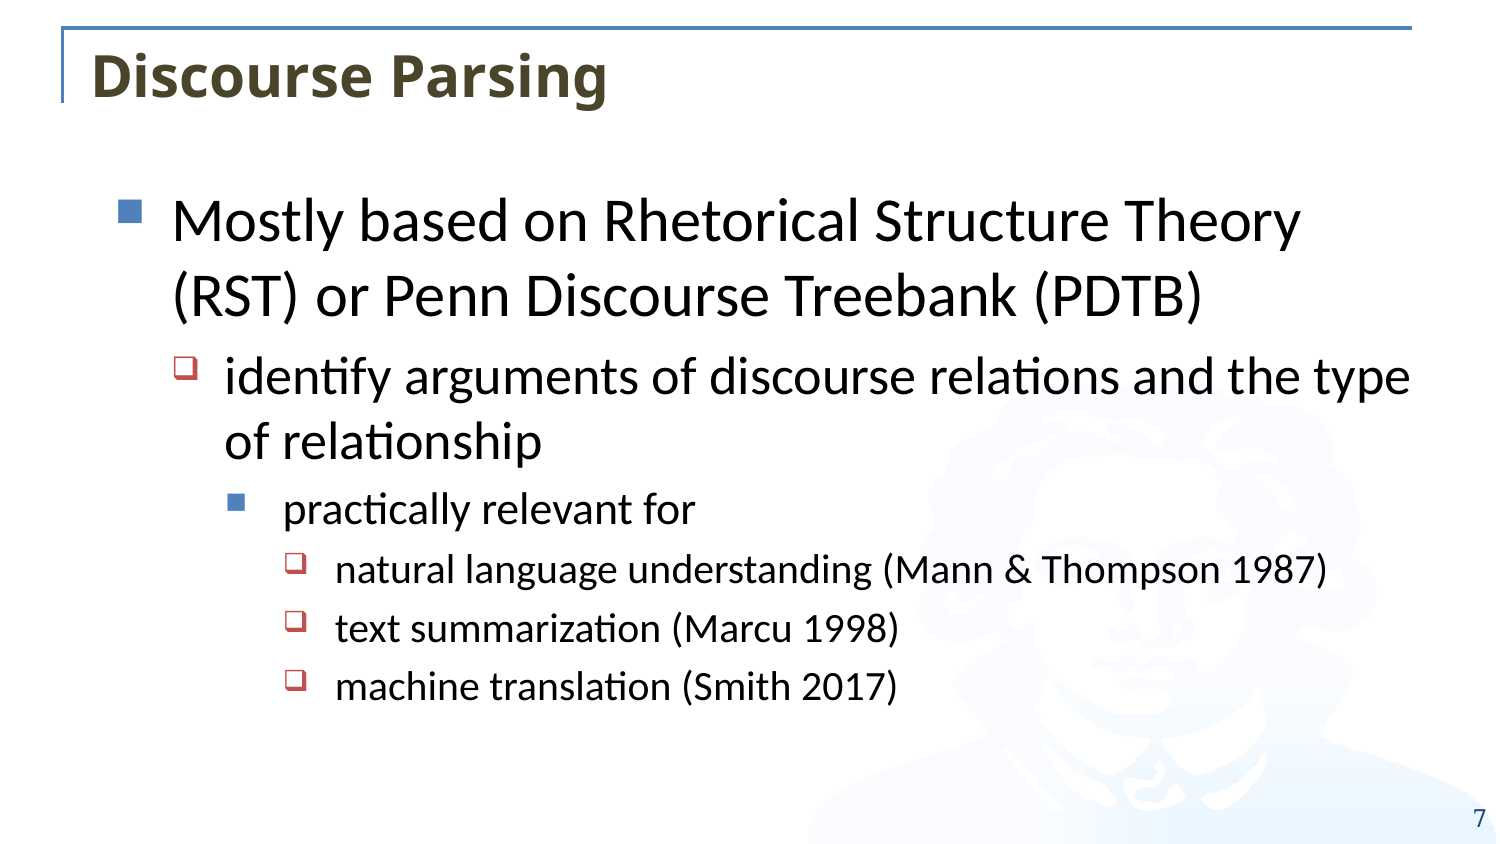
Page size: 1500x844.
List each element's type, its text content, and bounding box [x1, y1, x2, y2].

title Discourse Parsing [75, 32, 1425, 173]
slide_number 7 [1151, 787, 1500, 844]
text_box Mostly based on Rhetorical Structure Theory (RST) or Penn Discourse Treebank (PDTB) identify arguments of discourse relations and the type of relationship practically relevant for natural language understanding (Mann & Thompson 1987) text summarization (Marcu 1998) machine translation (Smith 2017) [99, 171, 1450, 451]
